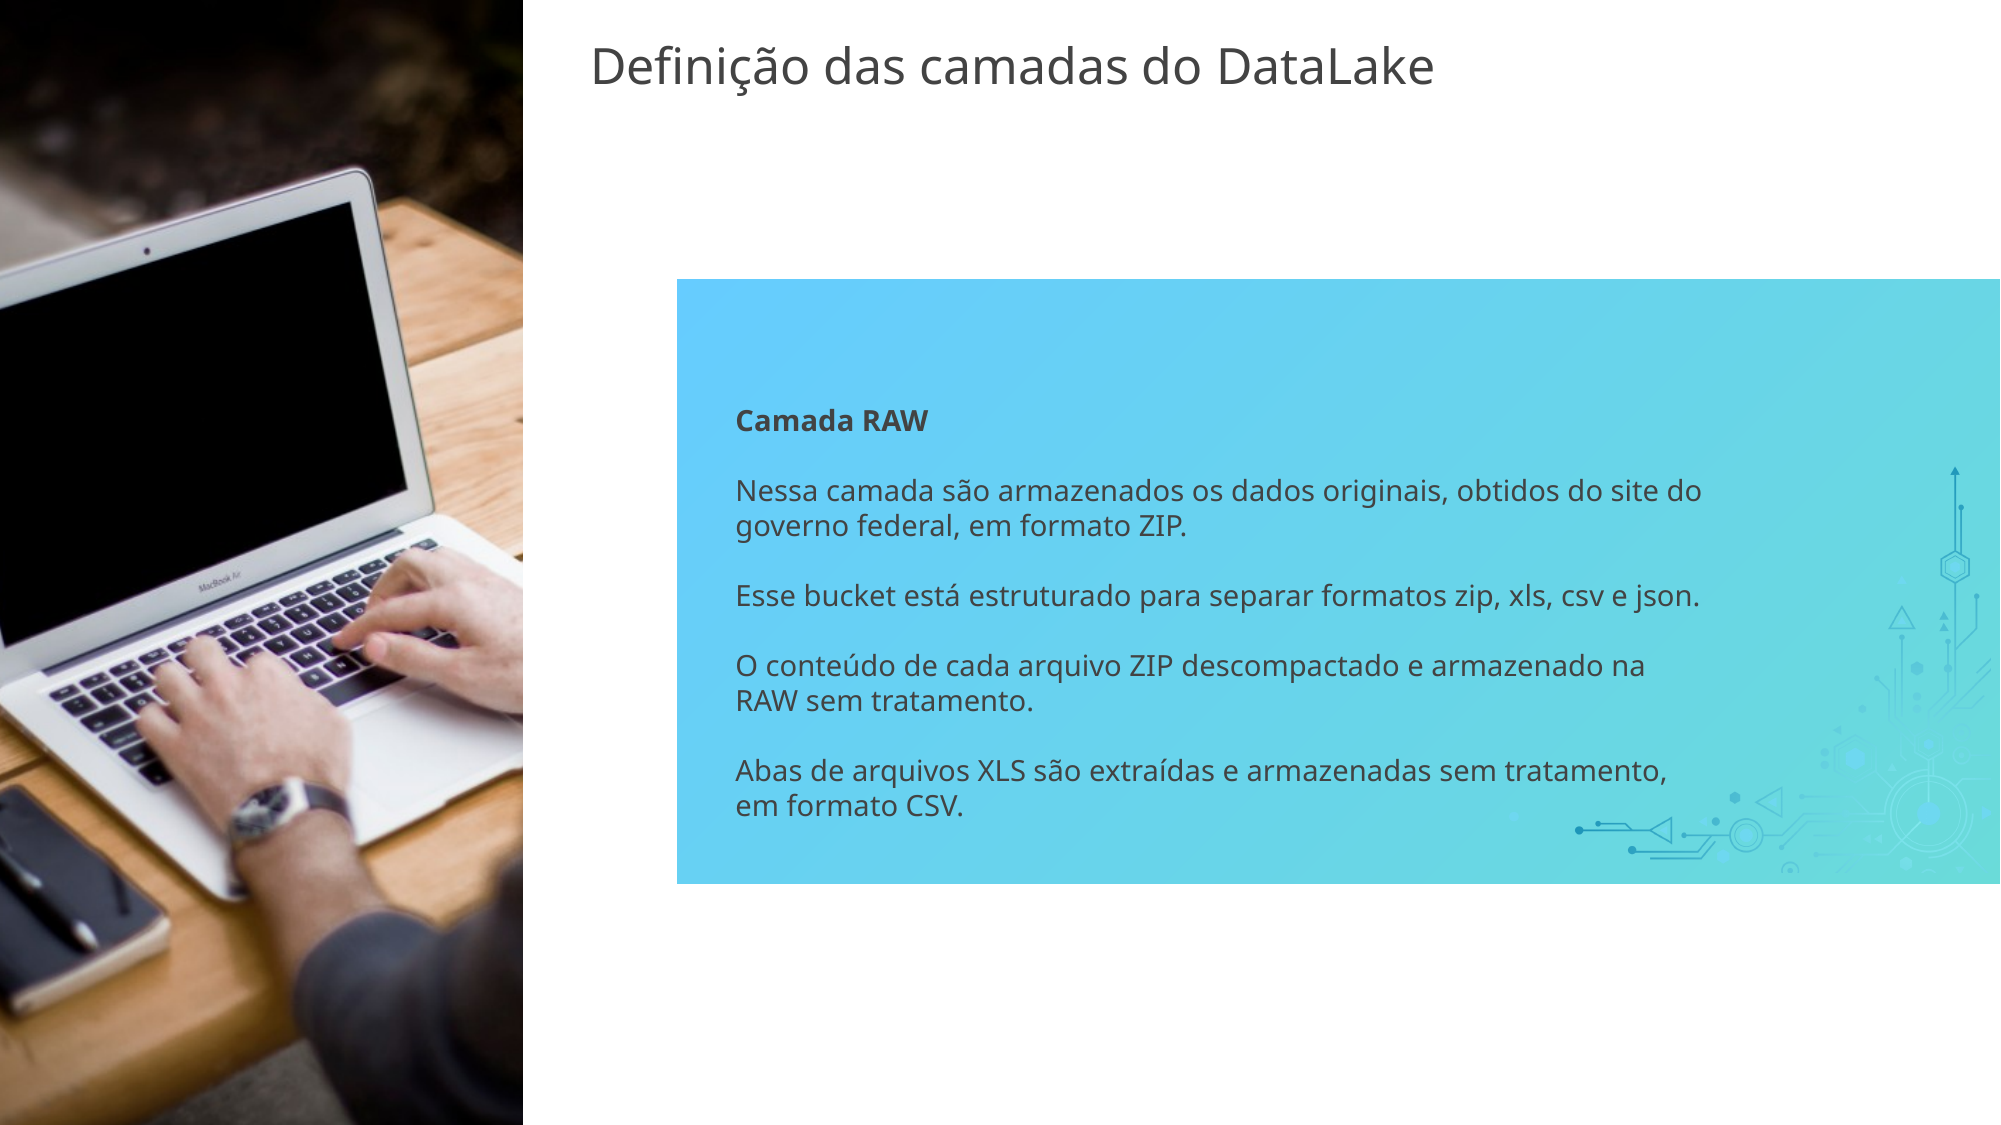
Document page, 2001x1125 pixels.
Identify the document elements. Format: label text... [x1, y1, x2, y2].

picture [0, 0, 523, 1125]
text_box Definição das camadas do DataLake [523, 5, 1610, 123]
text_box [677, 279, 2000, 884]
